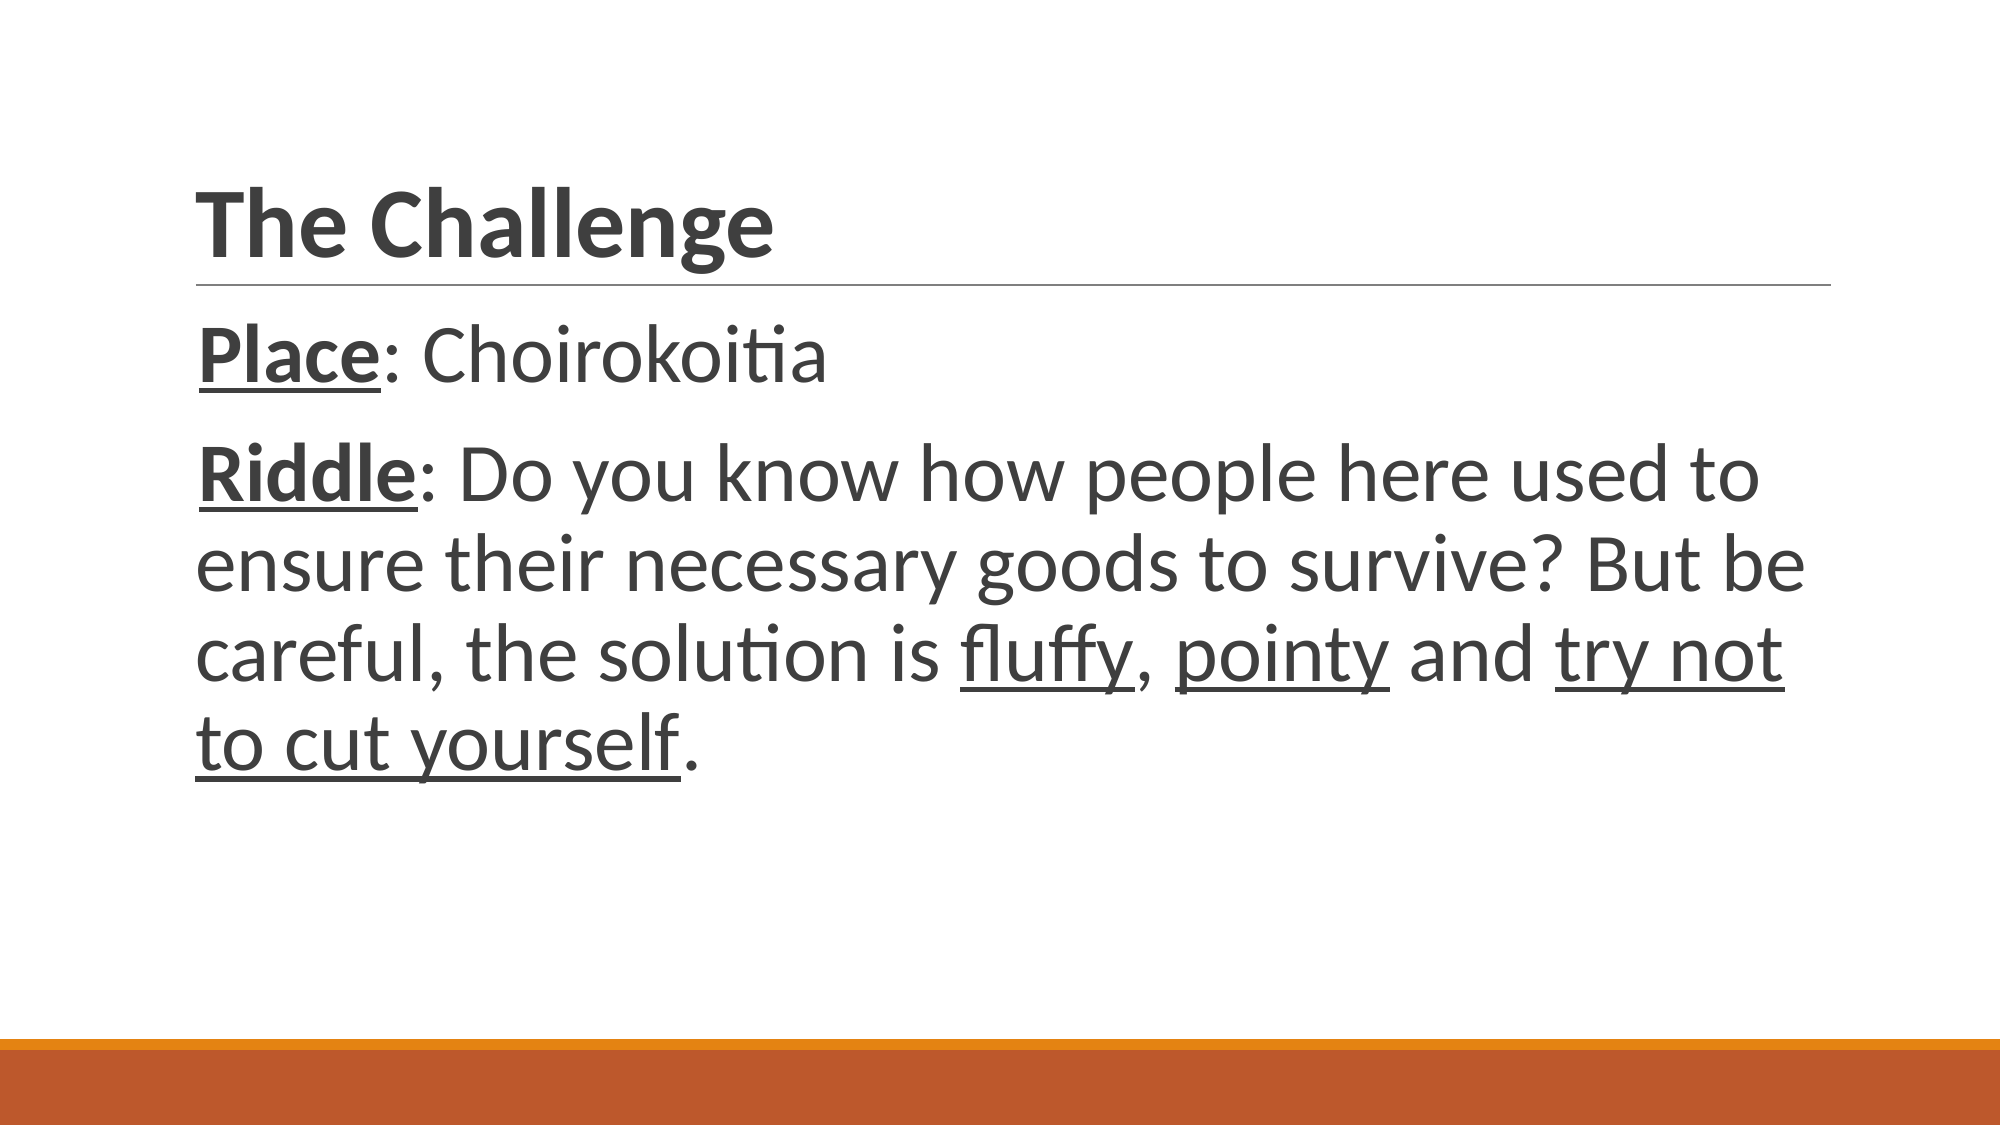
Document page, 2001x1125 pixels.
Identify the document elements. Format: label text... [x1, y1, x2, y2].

title The Challenge [180, 47, 1830, 285]
list Place: Choirokoitia Riddle: Do you know how people here used to ensure their necessary goods to survive? But be careful, the solution is fluffy, pointy and try not to cut yourself. [180, 302, 1830, 963]
